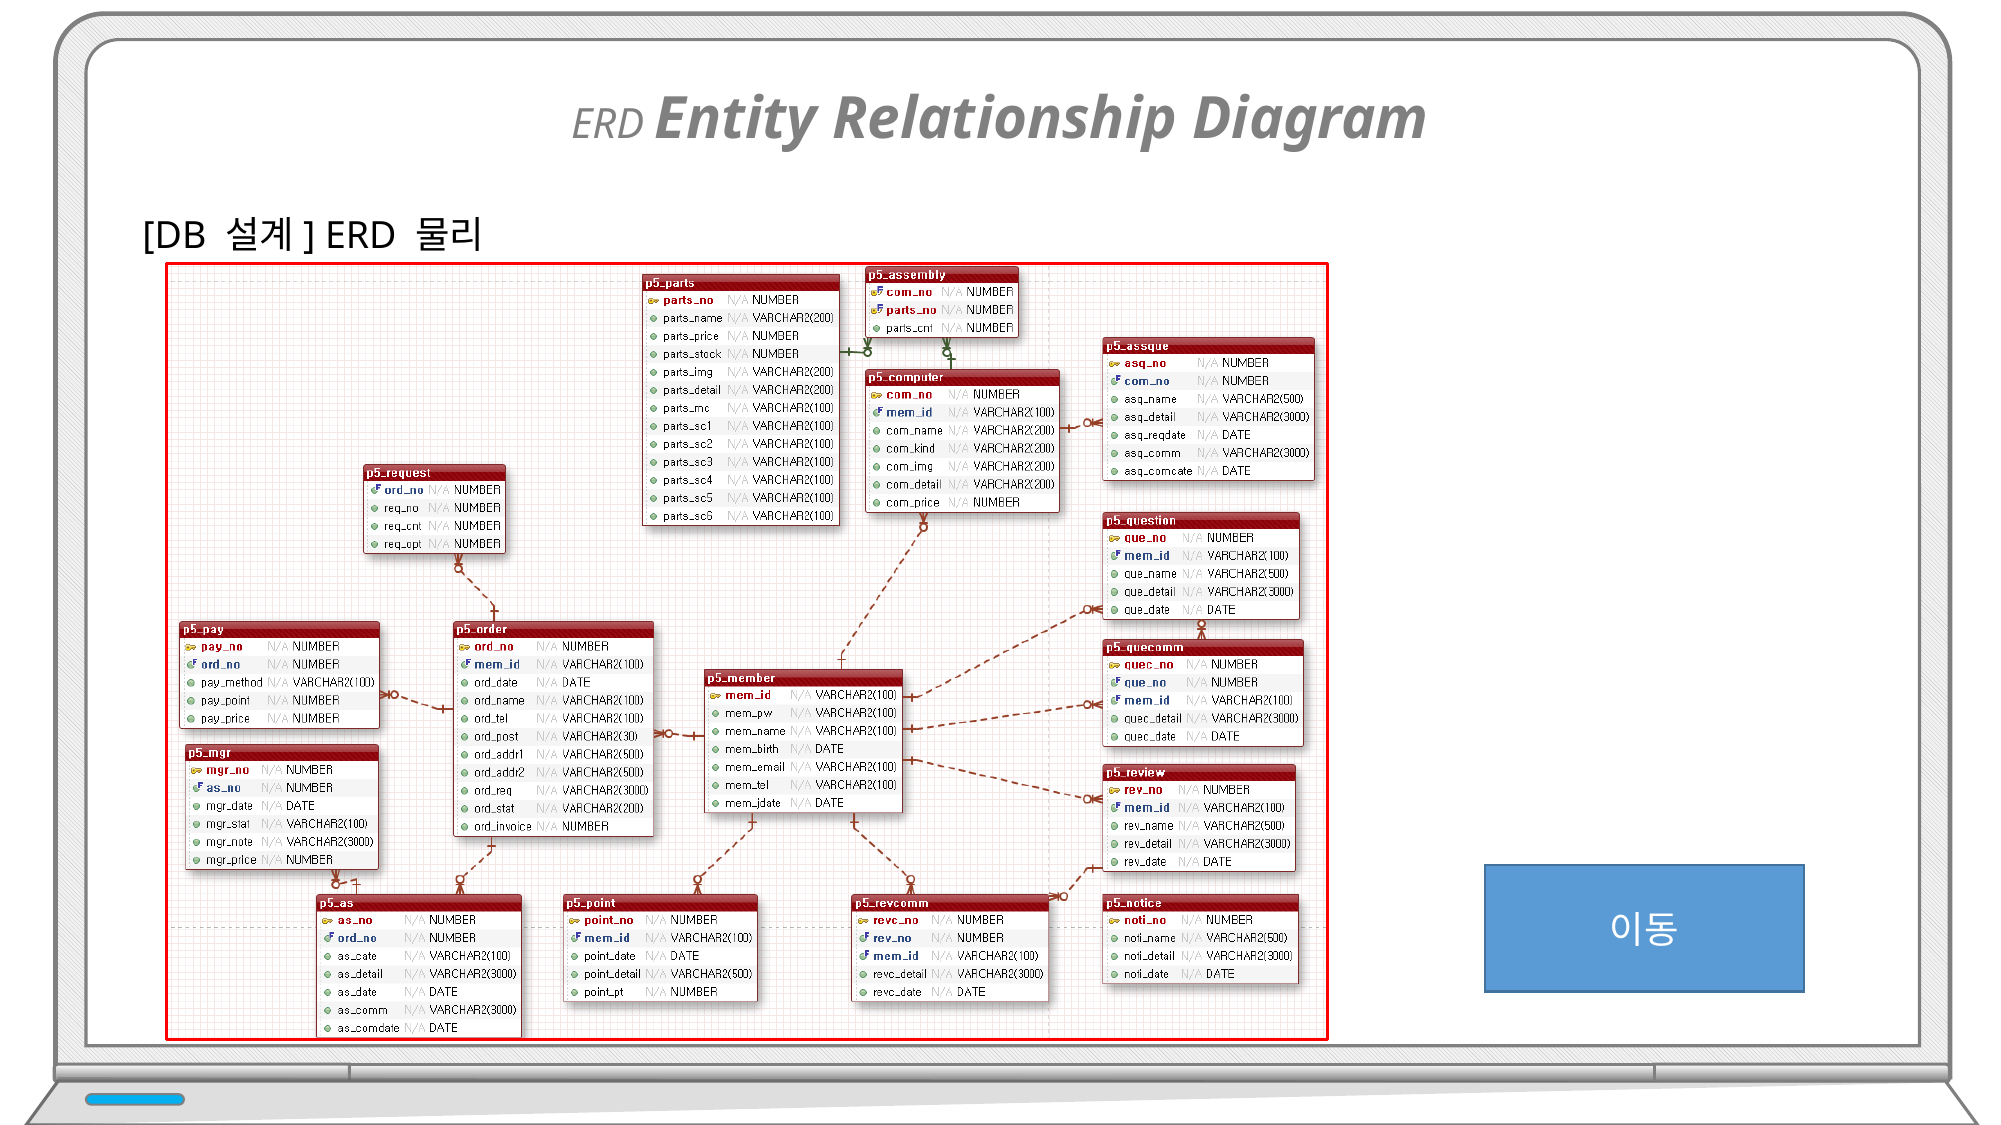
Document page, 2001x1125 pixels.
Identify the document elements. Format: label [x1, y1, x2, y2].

picture [167, 264, 1327, 1038]
text_box [24, 13, 1978, 1125]
